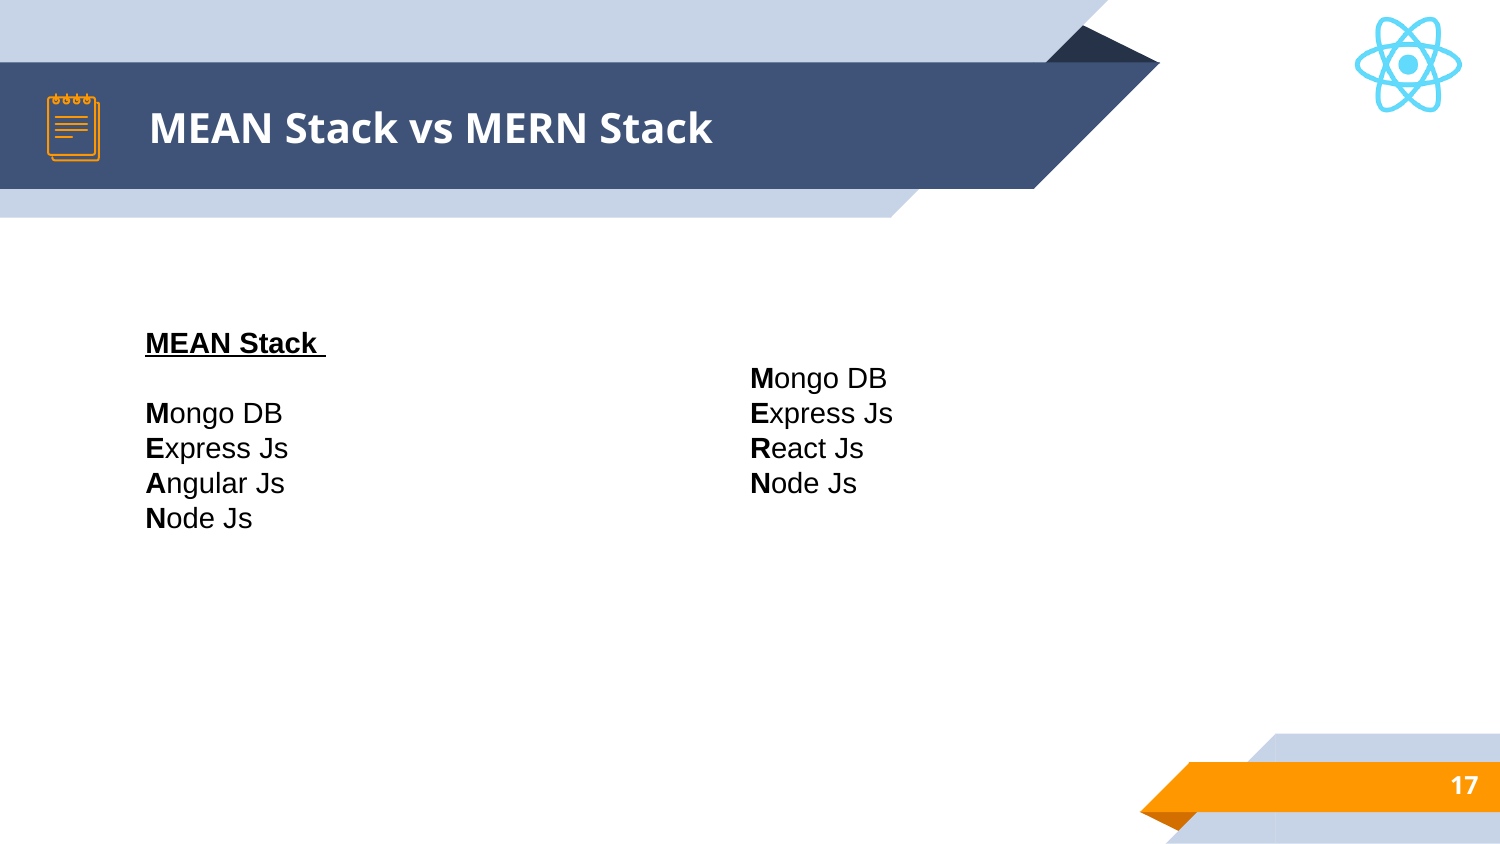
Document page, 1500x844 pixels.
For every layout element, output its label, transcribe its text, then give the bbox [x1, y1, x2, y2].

title MEAN Stack vs MERN Stack [133, 64, 997, 190]
slide_number 17 [1370, 760, 1494, 813]
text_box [47, 93, 100, 161]
text_box MEAN Stack Mongo DB Express Js Angular Js Node Js MERN Stack Mongo DB Express Js React Js Node Js [130, 317, 1370, 844]
picture [1316, 0, 1500, 130]
